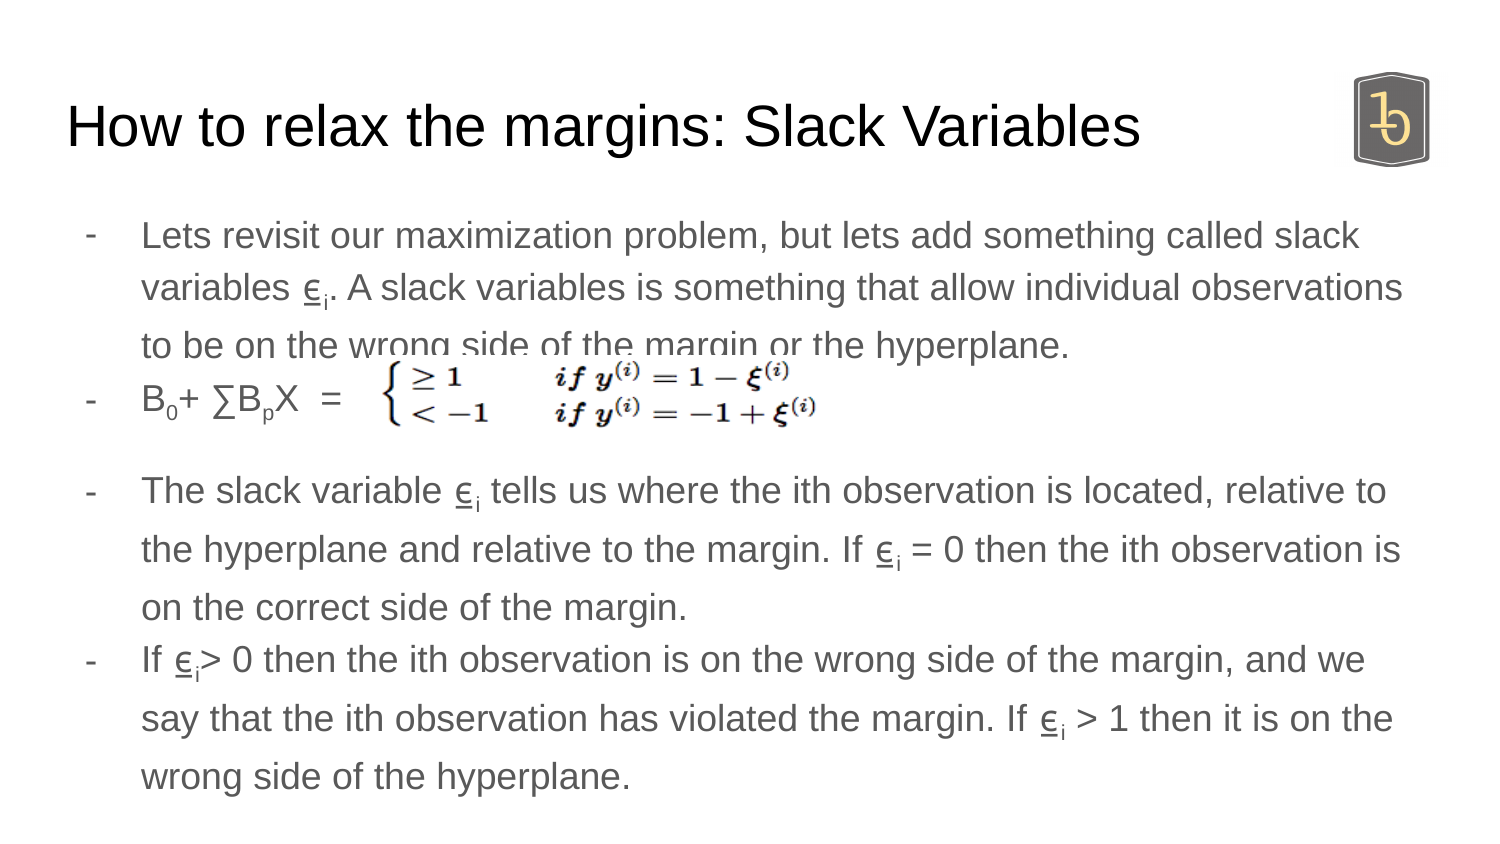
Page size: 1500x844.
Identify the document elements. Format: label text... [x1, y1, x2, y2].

list Lets revisit our maximization problem, but lets add something called slack variables ⍷i. A slack variables is something that allow individual observations to be on the wrong side of the margin or the hyperplane. B0+ ∑BpX = The slack variable ⍷i tells us where the ith observation is located, relative to the hyperplane and relative to the margin. If ⍷i = 0 then the ith observation is on the correct side of the margin. If ⍷i> 0 then the ith observation is on the wrong side of the margin, and we say that the ith observation has violated the margin. If ⍷i > 1 then it is on the wrong side of the hyperplane. [51, 189, 1449, 750]
picture [368, 354, 839, 450]
picture [1334, 72, 1450, 168]
title How to relax the margins: Slack Variables [51, 72, 1333, 167]
